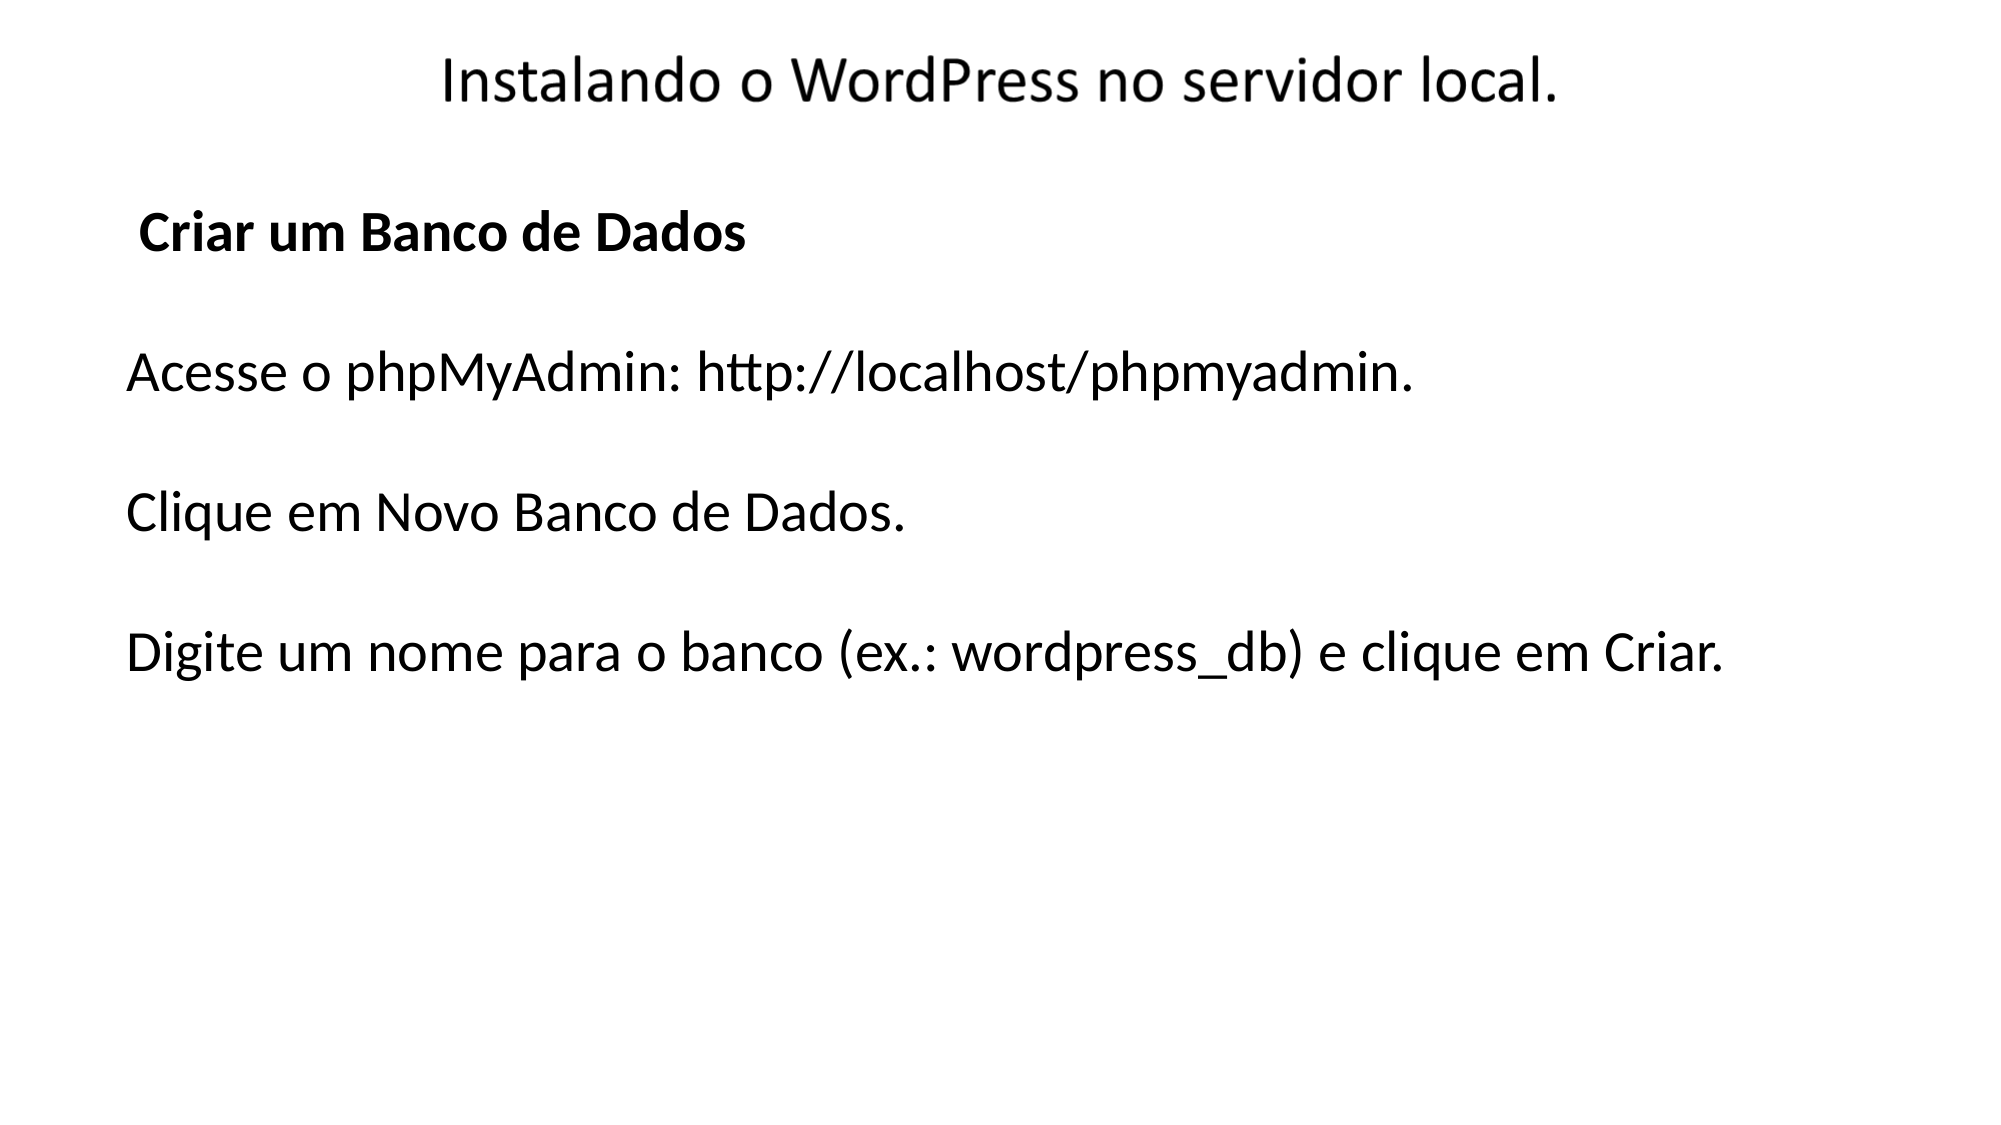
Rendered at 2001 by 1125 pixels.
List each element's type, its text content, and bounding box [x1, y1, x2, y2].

text_box Criar um Banco de Dados Acesse o phpMyAdmin: http://localhost/phpmyadmin. Clique em Novo Banco de Dados. Digite um nome para o banco (ex.: wordpress_db) e clique em Criar. [111, 185, 1974, 691]
picture [354, 18, 1645, 160]
